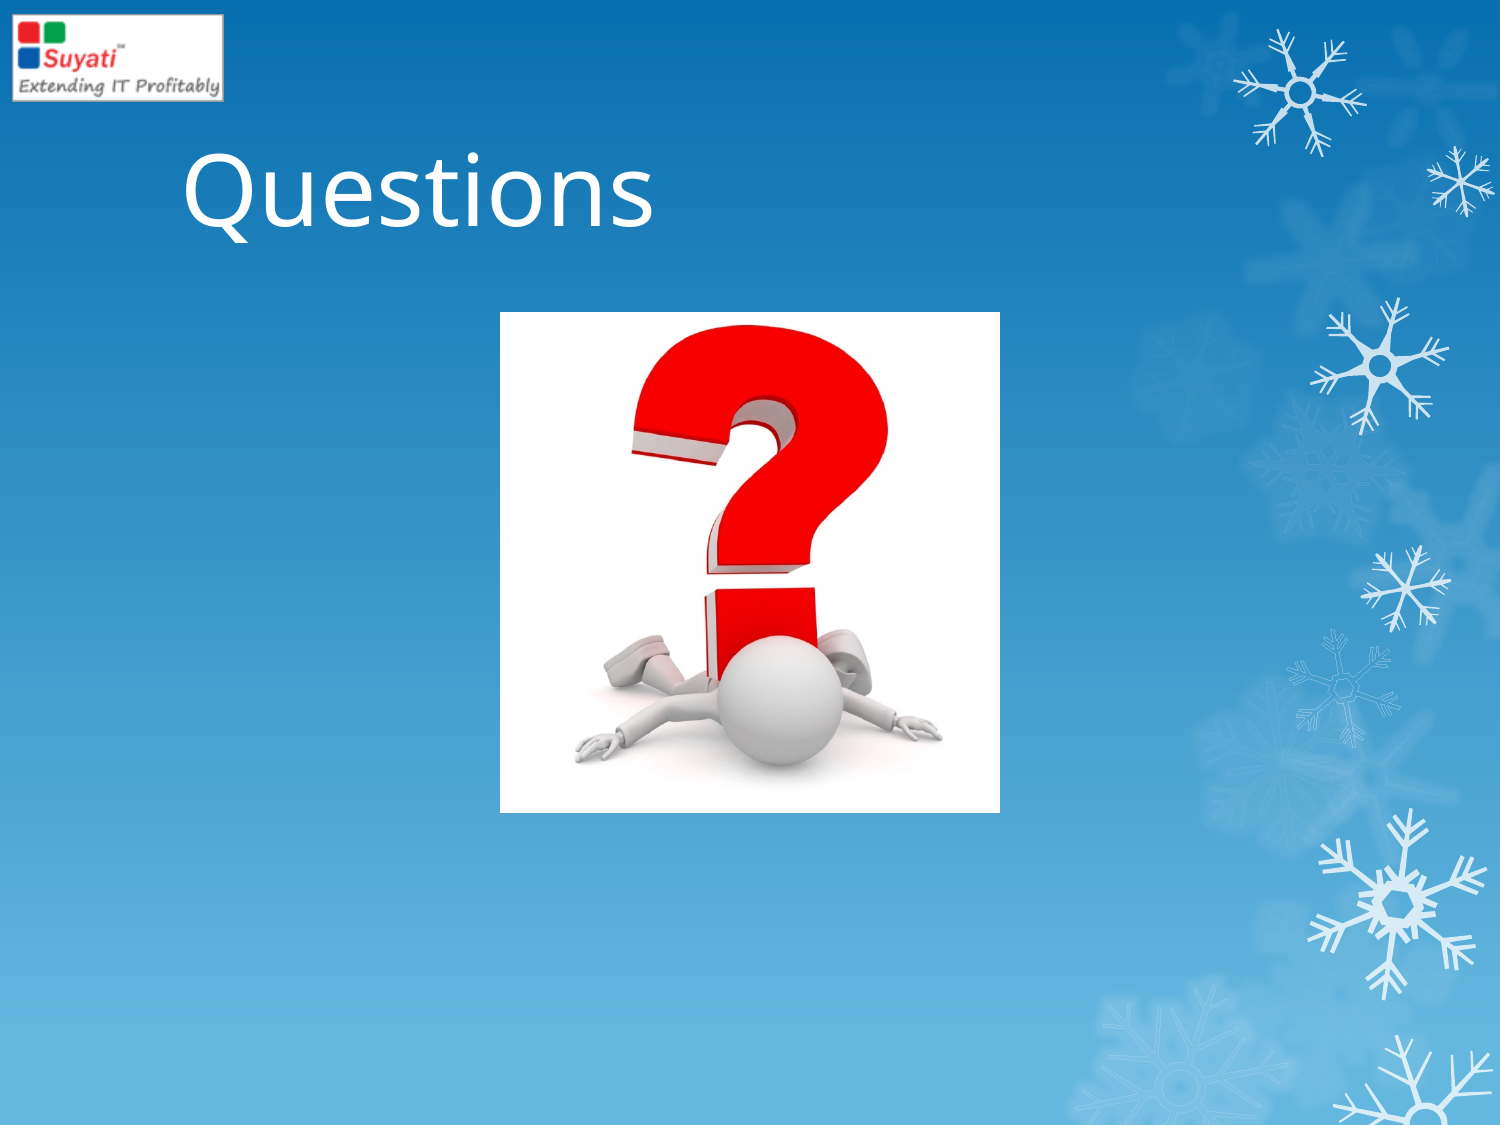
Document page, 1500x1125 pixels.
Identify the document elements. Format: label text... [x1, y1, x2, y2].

title Questions [165, 110, 1335, 263]
picture [499, 311, 1001, 814]
picture [11, 13, 224, 103]
